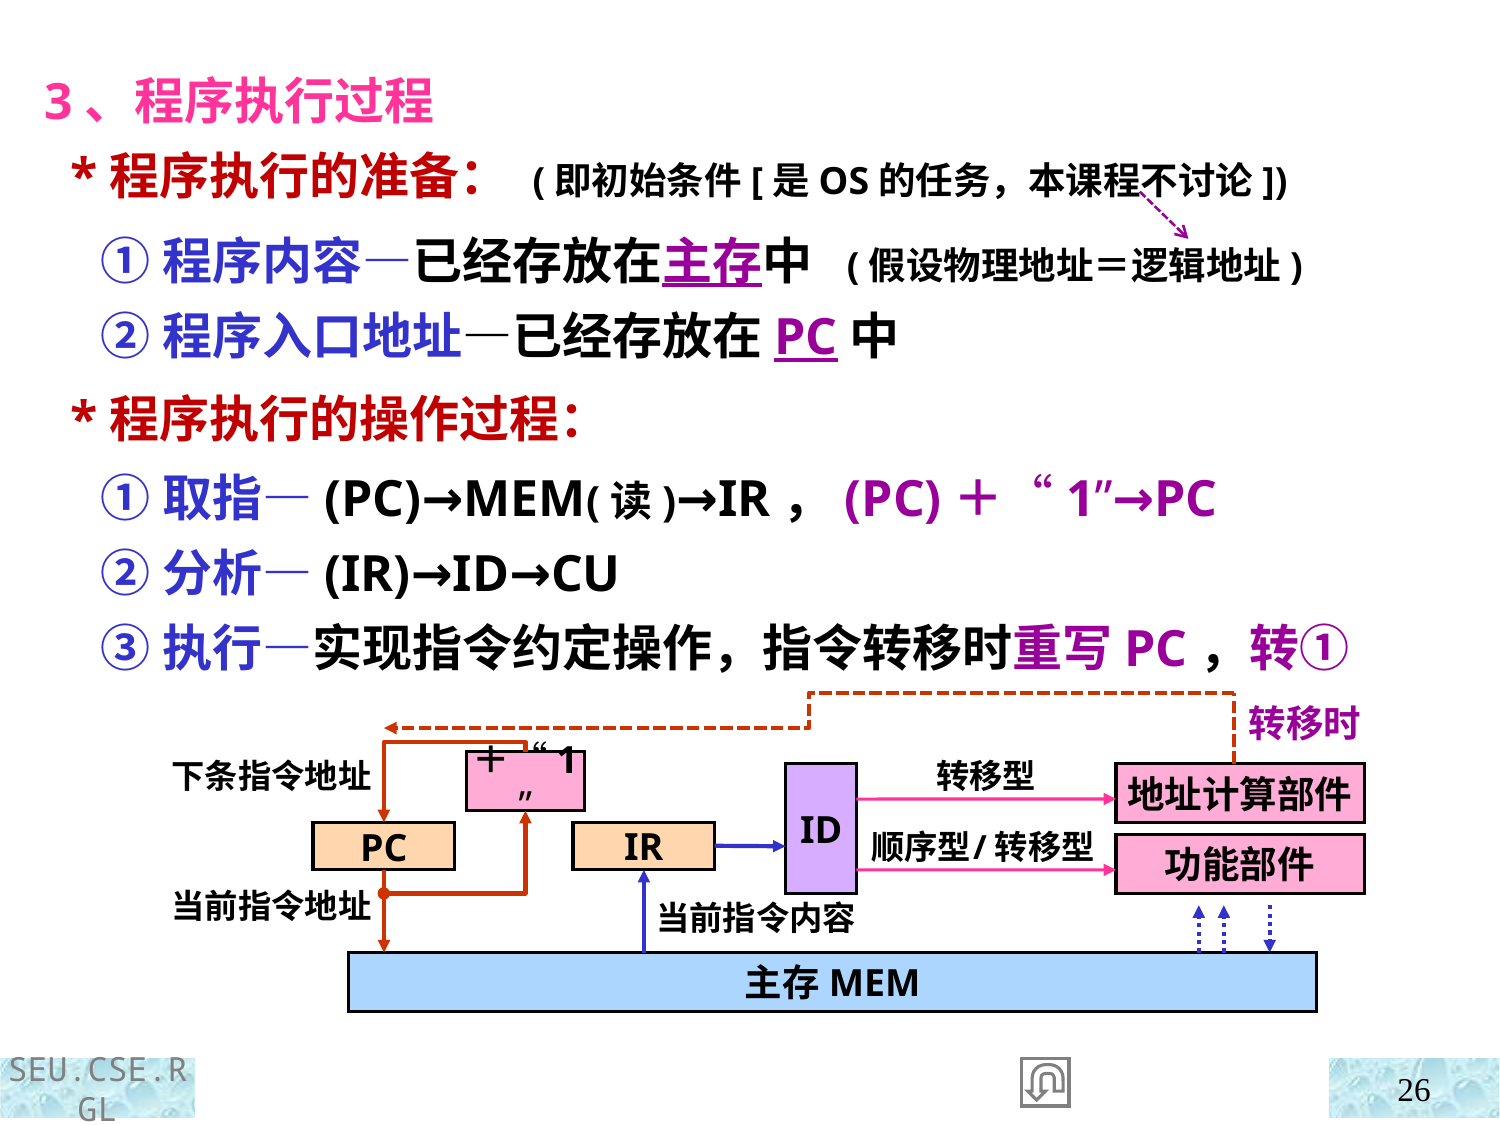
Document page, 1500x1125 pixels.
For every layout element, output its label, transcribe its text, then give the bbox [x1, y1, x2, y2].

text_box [1139, 191, 1189, 240]
slide_number 26 [1328, 1058, 1500, 1118]
text_box ①取指—(PC)→MEM(读)→IR，(PC)＋“1”→PC ②分析—(IR)→ID→CU ③执行—实现指令约定操作，指令转移时重写PC，转① [29, 444, 1471, 685]
text_box 3、程序执行过程 *程序执行的准备： (即初始条件[是OS的任务，本课程不讨论]) *程序执行的操作过程： [29, 47, 1471, 206]
table_cell 2006 [0, 1058, 195, 1118]
text_box ①程序内容—已经存放在主存中 (假设物理地址＝逻辑地址) ②程序入口地址—已经存放在PC中 [29, 206, 1471, 372]
text_box 3、程序执行过程 *程序执行的准备： (即初始条件[是OS的任务，本课程不讨论]) *程序执行的操作过程： [29, 372, 1471, 444]
text_box [1021, 1058, 1069, 1106]
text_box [383, 692, 1365, 871]
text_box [159, 751, 1365, 1012]
